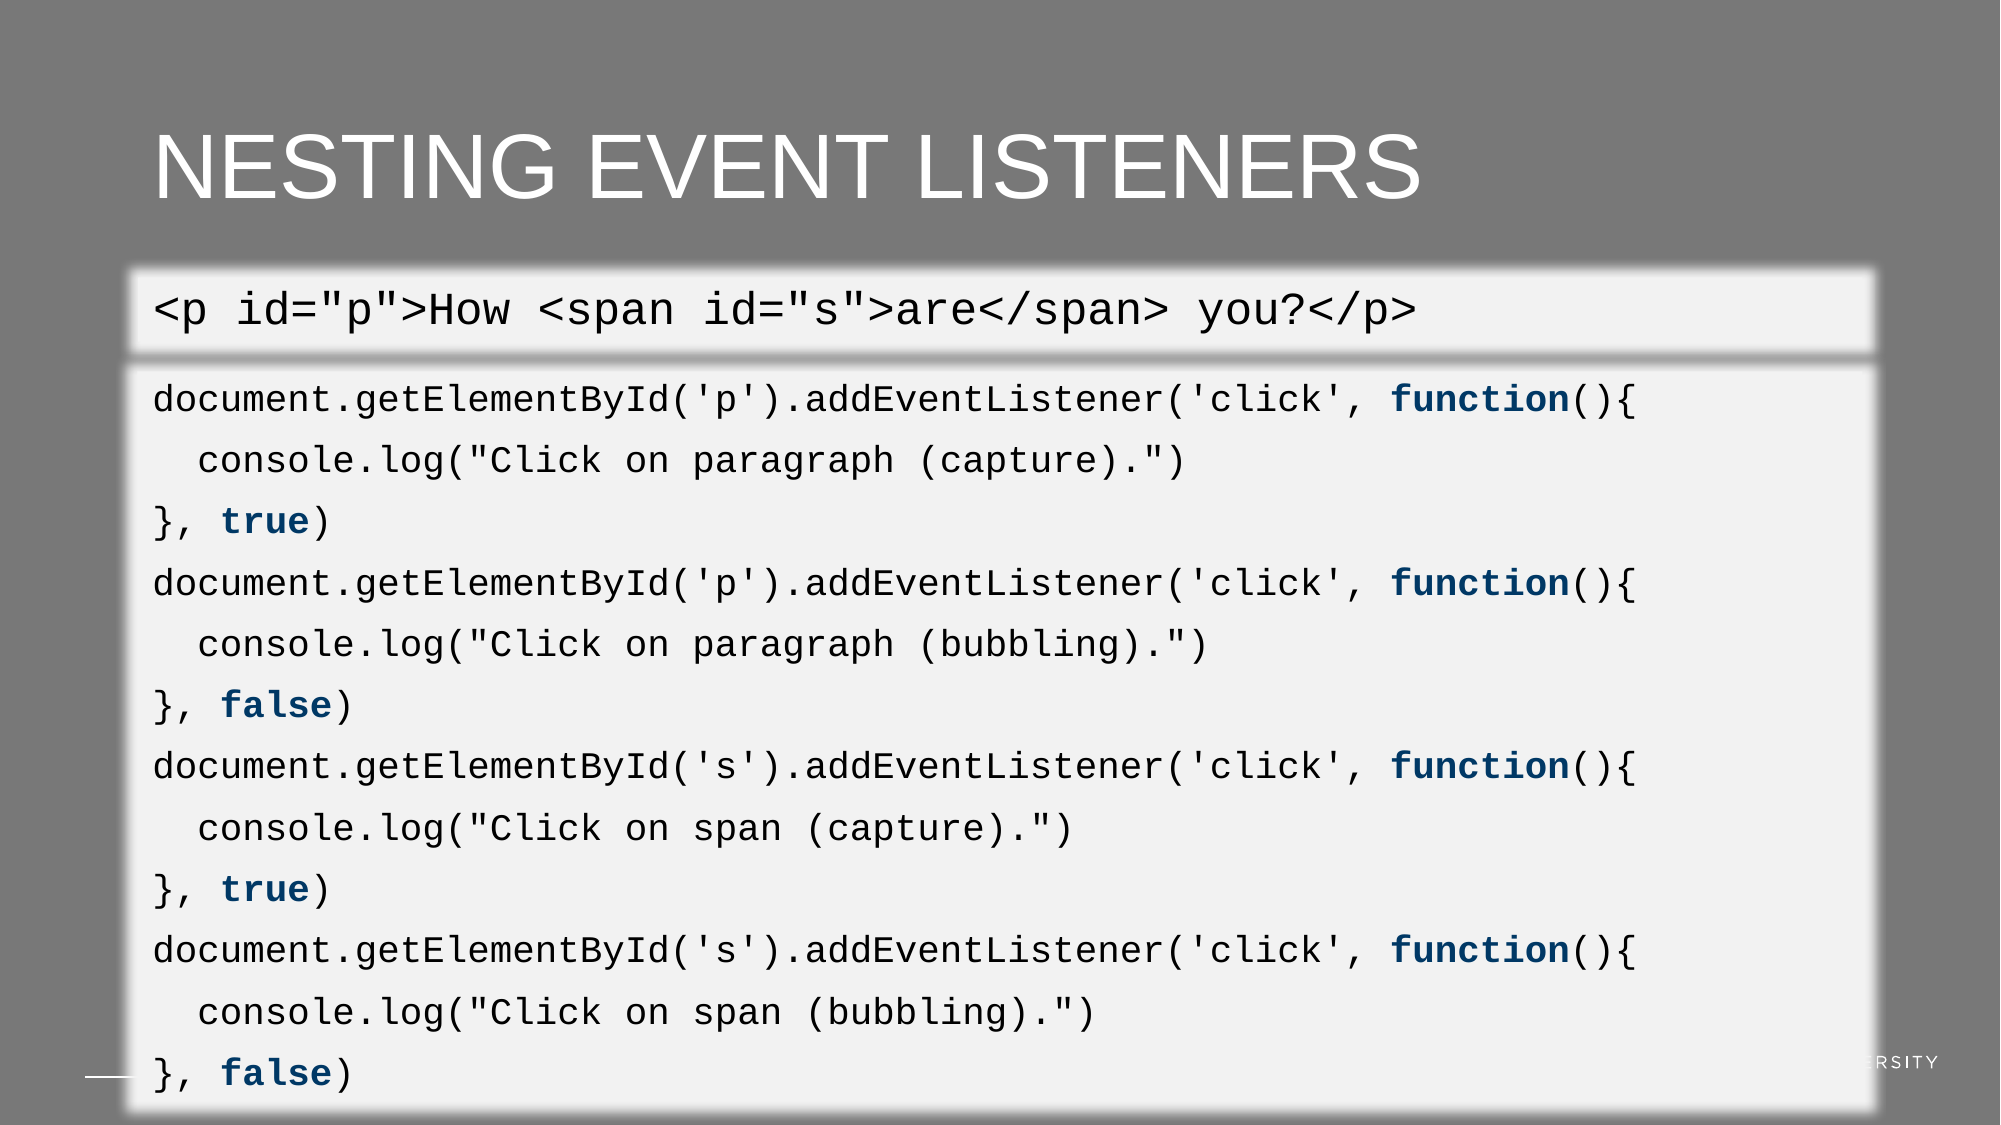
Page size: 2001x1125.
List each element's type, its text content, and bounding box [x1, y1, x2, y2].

title nesting event listeners [137, 59, 1863, 259]
text_box <p id="p">How <span id="s">are</span> you?</p> [138, 277, 1863, 342]
text_box document.getElementById('p').addEventListener('click', function(){ console.log("Click on paragraph (capture).") }, true) document.getElementById('p').addEventListener('click', function(){ console.log("Click on paragraph (bubbling).") }, false) document.getElementById('s').addEventListener('click', function(){ console.log("Click on span (capture).") }, true) document.getElementById('s').addEventListener('click', function(){ console.log("Click on span (bubbling).") }, false) [137, 371, 1863, 1102]
